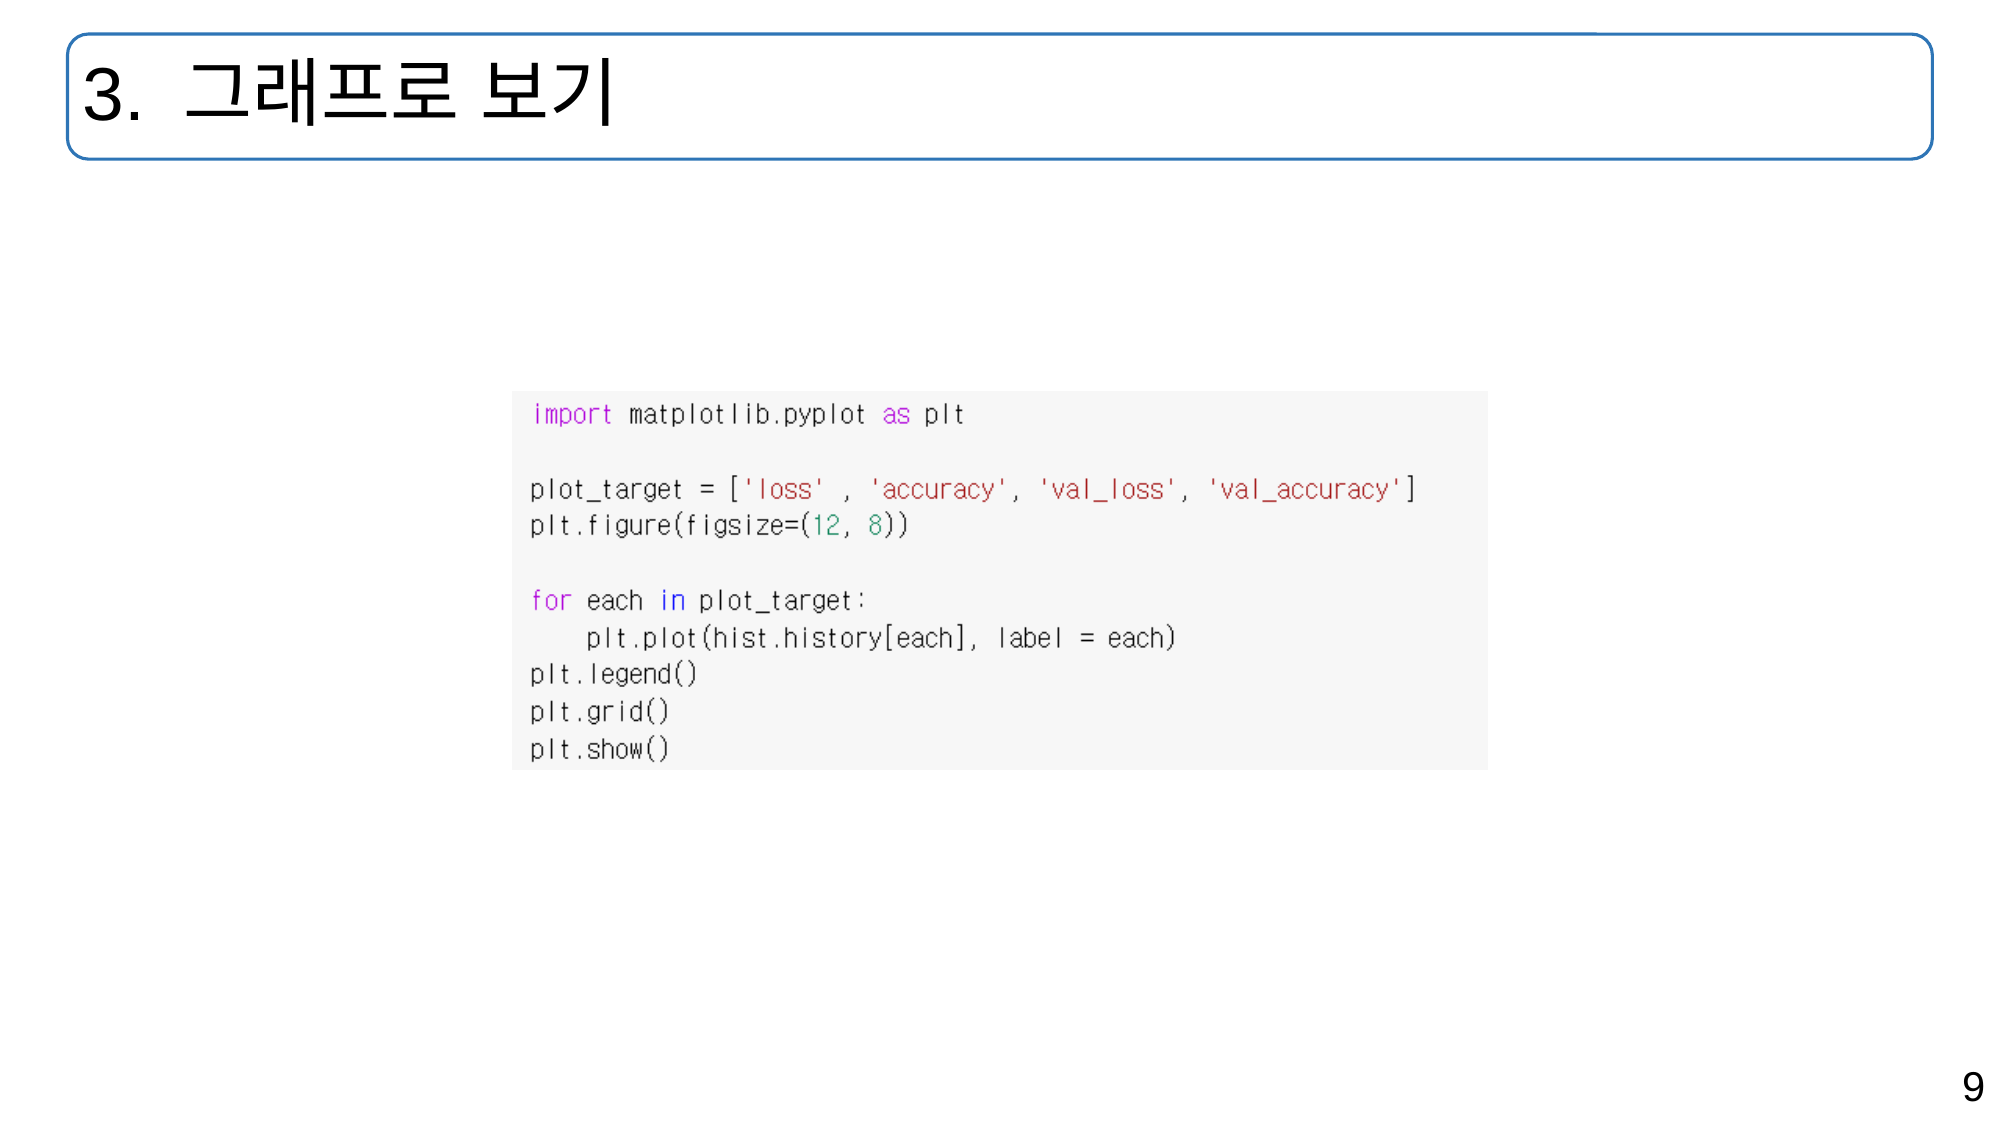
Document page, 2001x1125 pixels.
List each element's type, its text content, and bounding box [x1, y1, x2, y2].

title 3. 그래프로 보기 [67, 34, 1933, 160]
picture [512, 391, 1488, 770]
